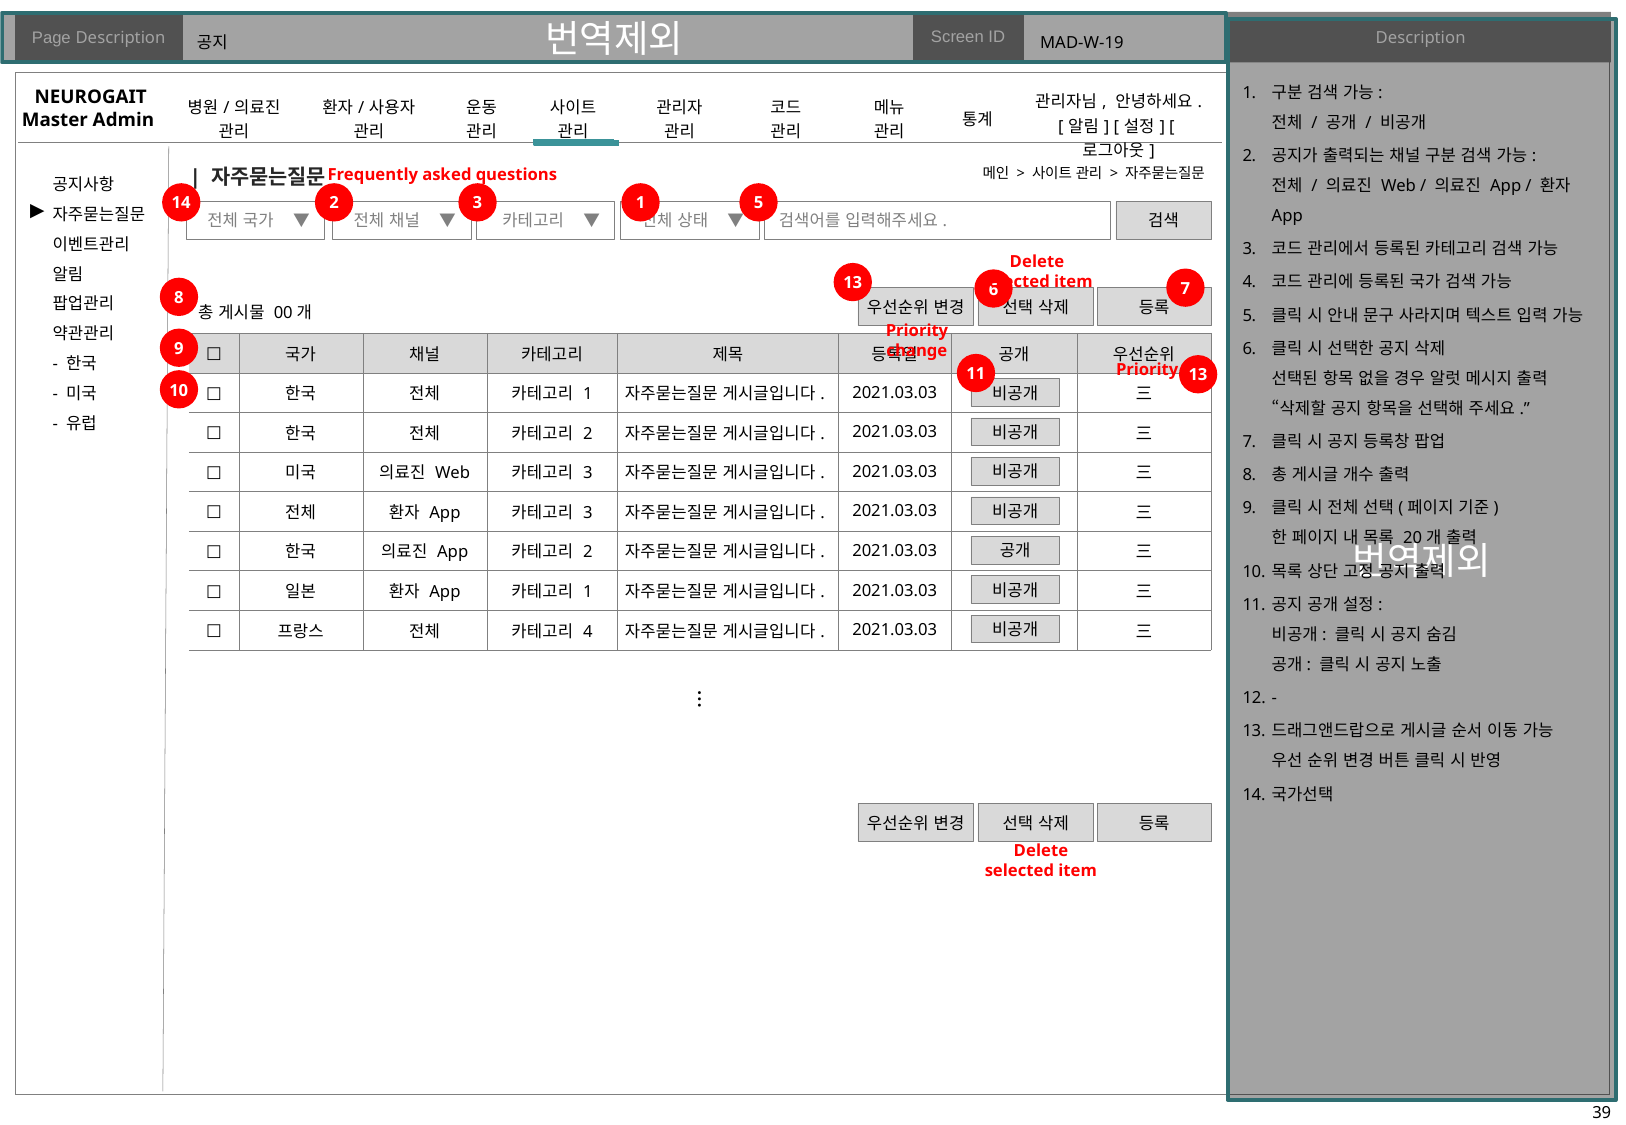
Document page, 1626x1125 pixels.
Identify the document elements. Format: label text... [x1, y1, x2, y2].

table_cell 2021.03.03 [839, 413, 951, 452]
table_cell □ [189, 571, 239, 610]
table_cell 三 [1078, 532, 1211, 570]
table_cell [952, 492, 1077, 531]
table_header 공개 [952, 361, 960, 373]
table_cell 자주묻는질문 게시글입니다. [618, 374, 838, 412]
table_cell 카테고리 3 [488, 492, 617, 531]
text_box 검색 [1115, 201, 1212, 239]
list MAD-W-19 [1025, 19, 1220, 65]
text_box 메인 > 사이트 관리 > 자주묻는질문 [974, 156, 1213, 189]
text_box | 자주묻는질문 [182, 156, 334, 197]
text_box 3 [458, 184, 497, 222]
table_cell 자주묻는질문 게시글입니다. [618, 611, 838, 650]
text_box Delete selected item [976, 250, 1098, 291]
table_header 카테고리 [488, 334, 617, 373]
table_cell 자주묻는질문 게시글입니다. [618, 571, 838, 610]
text_box 비공개 [970, 457, 1060, 486]
table_cell 2021.03.03 [839, 532, 951, 570]
text_box 선택 삭제 [977, 291, 1094, 326]
text_box Frequently asked questions [314, 163, 571, 184]
table_cell 전체 [364, 413, 487, 452]
text_box ▶ [15, 190, 60, 228]
table_cell 2021.03.03 [839, 492, 951, 531]
text_box 7 [1166, 268, 1205, 307]
table_header 국가 [240, 334, 363, 373]
table_cell 三 [1078, 611, 1211, 650]
table_cell 환자 App [364, 571, 487, 610]
text_box [1227, 64, 1610, 1100]
text_box 2 [314, 184, 354, 222]
text_box 14 [162, 183, 201, 222]
text_box ︙ [661, 680, 739, 718]
table_header 공개 [978, 334, 1077, 373]
table_header 채널 [364, 334, 487, 373]
text_box 13 [833, 262, 872, 302]
text_box 전체 채널 ▼ [332, 201, 471, 239]
table_cell 자주묻는질문 게시글입니다. [618, 532, 838, 570]
text_box Priority change [856, 320, 978, 361]
text_box 비공개 [970, 575, 1060, 604]
text_box 8 [159, 277, 198, 317]
table_cell 三 [1078, 453, 1211, 491]
table_cell 일본 [240, 571, 363, 610]
text_box 선택 삭제 [977, 803, 1094, 842]
table_cell 한국 [240, 374, 363, 412]
table_header 우선순위 [1078, 334, 1211, 373]
table_cell [952, 413, 1077, 452]
text_box 5 [739, 183, 778, 222]
text_box 비공개 [970, 496, 1060, 525]
table_cell 프랑스 [240, 611, 363, 650]
table_cell 의료진 App [364, 532, 487, 570]
table_cell 2021.03.03 [839, 374, 951, 412]
table_cell 자주묻는질문 게시글입니다. [618, 453, 838, 491]
table_header 제목 [618, 334, 838, 373]
text_box 13 [1179, 355, 1218, 394]
table_cell [952, 611, 1077, 650]
text_box 공개 [970, 536, 1060, 564]
text_box 1 [621, 183, 660, 222]
table_cell 三 [1078, 492, 1211, 531]
table_cell 의료진 Web [364, 453, 487, 491]
table_cell 환자 App [364, 492, 487, 531]
text_box 전체 상태 ▼ [620, 201, 759, 239]
table_cell 카테고리 2 [488, 413, 617, 452]
table_cell □ [189, 453, 239, 491]
text_box 검색어를 입력해주세요. [764, 201, 1111, 239]
table_cell 자주묻는질문 게시글입니다. [618, 492, 838, 531]
table_cell 미국 [240, 453, 363, 491]
table_cell 자주묻는질문 게시글입니다. [618, 413, 838, 452]
text_box 총 게시물 00개 [183, 294, 328, 330]
table_cell 카테고리 3 [488, 453, 617, 491]
table_cell [952, 532, 1077, 570]
table_cell 카테고리 1 [488, 571, 617, 610]
title 공지 [190, 19, 943, 65]
table_cell □ [189, 374, 239, 412]
text_box 11 [956, 354, 996, 393]
text_box 등록 [1097, 803, 1211, 842]
table_cell 2021.03.03 [839, 571, 951, 610]
table_cell □ [189, 413, 239, 452]
table_cell 카테고리 1 [488, 374, 617, 412]
text_box 우선순위 변경 [857, 287, 974, 320]
text_box 비공개 [970, 378, 1060, 407]
text_box 9 [159, 328, 199, 367]
text_box 카테고리 ▼ [475, 201, 615, 239]
table_cell 한국 [240, 413, 363, 452]
table_cell 三 [1078, 374, 1211, 412]
text_box 6 [974, 281, 1013, 308]
table_cell [952, 453, 1077, 491]
table_cell 전체 [240, 492, 363, 531]
text_box 전체 국가 ▼ [185, 201, 325, 239]
text_box 우선순위 변경 [857, 803, 974, 842]
table_cell □ [189, 532, 239, 570]
table_header 등록일 [839, 334, 951, 373]
text_box 비공개 [970, 615, 1060, 643]
table_cell [952, 374, 1077, 412]
text_box Delete selected item [980, 840, 1102, 881]
table_cell 한국 [240, 532, 363, 570]
table_header □ [189, 334, 239, 373]
table_cell 카테고리 2 [488, 532, 617, 570]
table_cell 三 [1078, 571, 1211, 610]
table_cell [952, 571, 1077, 610]
table_cell 전체 [364, 611, 487, 650]
table_cell 2021.03.03 [839, 611, 951, 650]
text_box 등록 [1097, 287, 1211, 326]
table_cell 카테고리 4 [488, 611, 617, 650]
text_box 비공개 [970, 417, 1060, 446]
table_cell 2021.03.03 [839, 453, 951, 491]
text_box 10 [159, 370, 199, 409]
text_box Priority [1086, 359, 1209, 380]
table_cell □ [189, 611, 239, 650]
table_cell 전체 [364, 374, 487, 412]
table_cell 三 [1078, 413, 1211, 452]
table_cell □ [189, 492, 239, 531]
